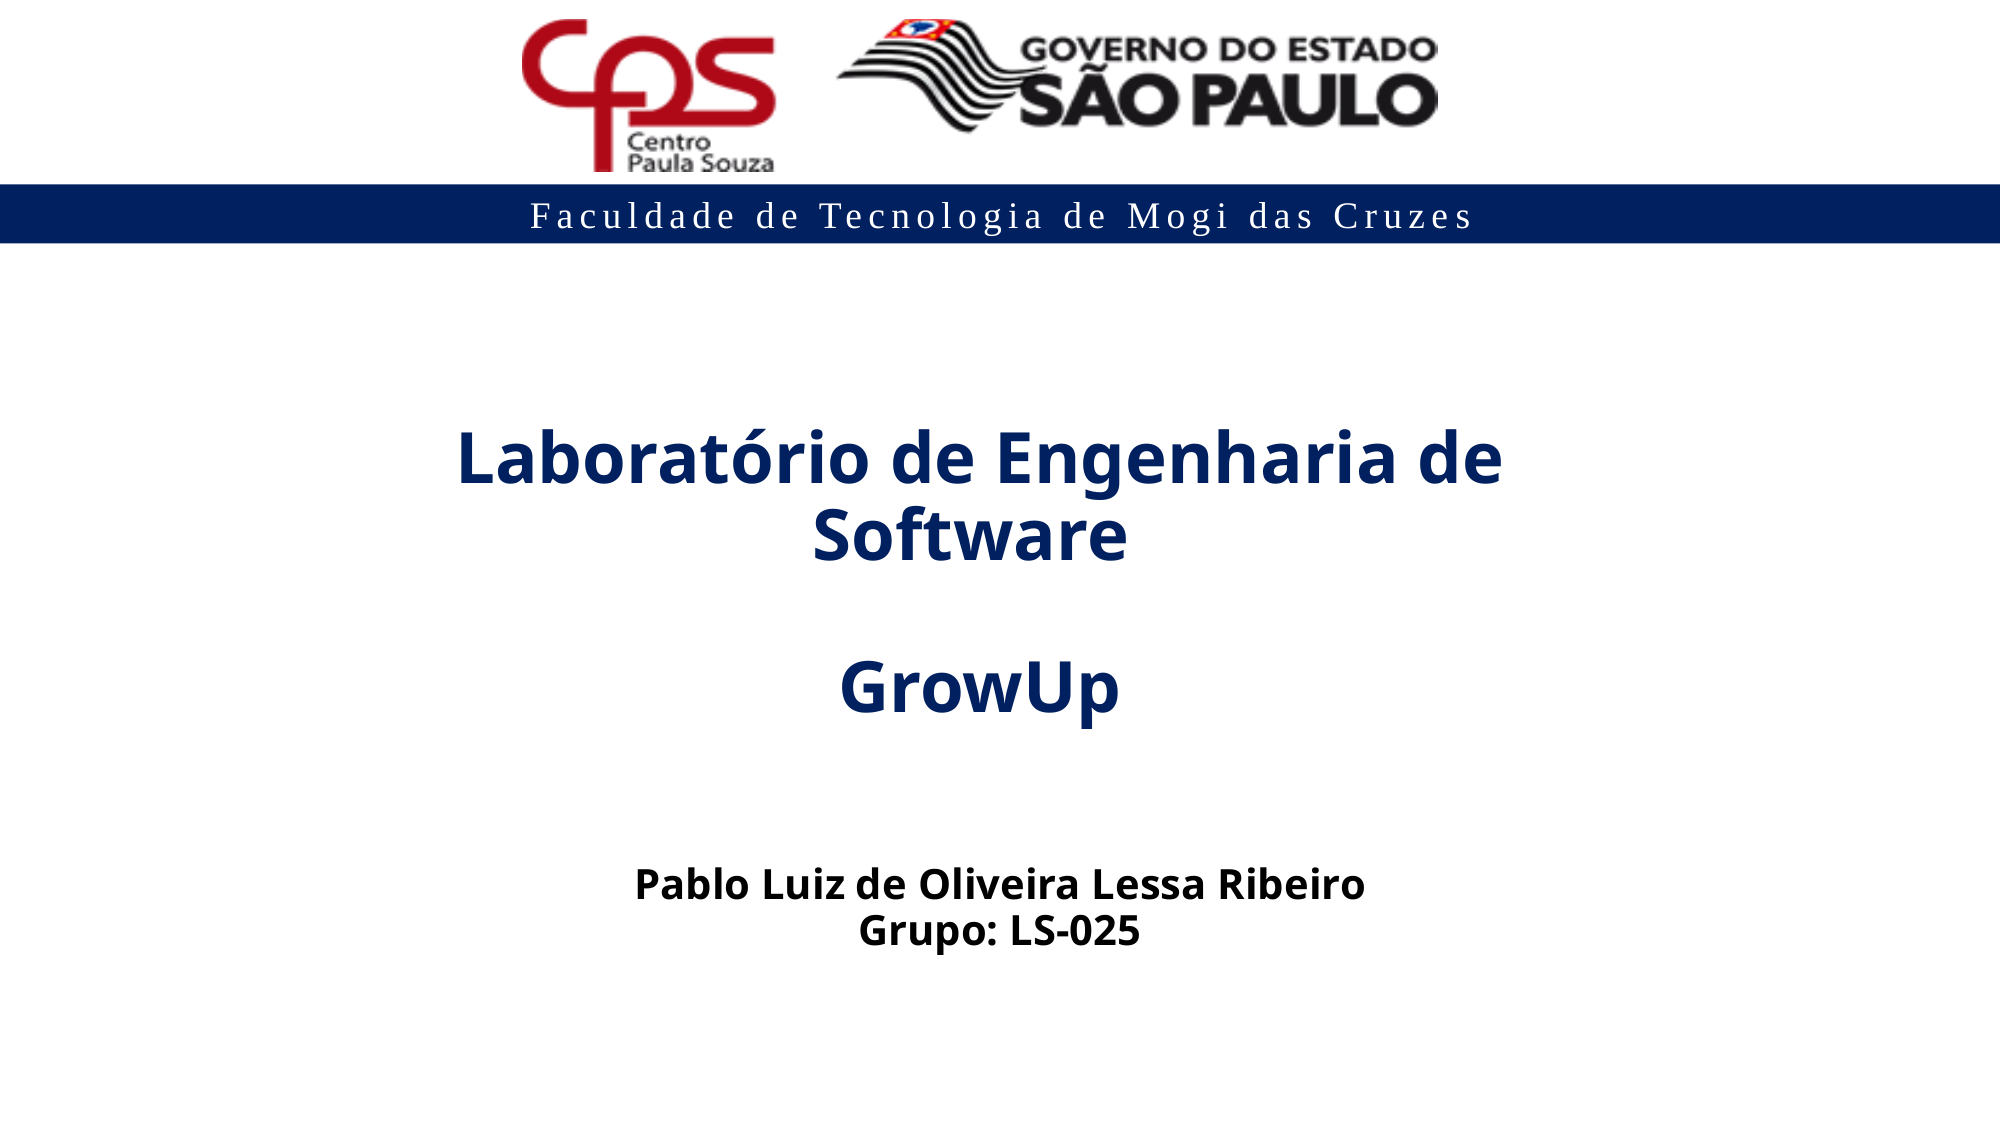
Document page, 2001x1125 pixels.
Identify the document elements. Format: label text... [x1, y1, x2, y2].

text_box Laboratório de Engenharia de Software GrowUp [344, 414, 1616, 736]
text_box Faculdade de Tecnologia de Mogi das Cruzes [0, 184, 2000, 244]
picture [522, 19, 1438, 172]
text_box Pablo Luiz de Oliveira Lessa Ribeiro Grupo: LS-025 [364, 748, 1636, 1070]
